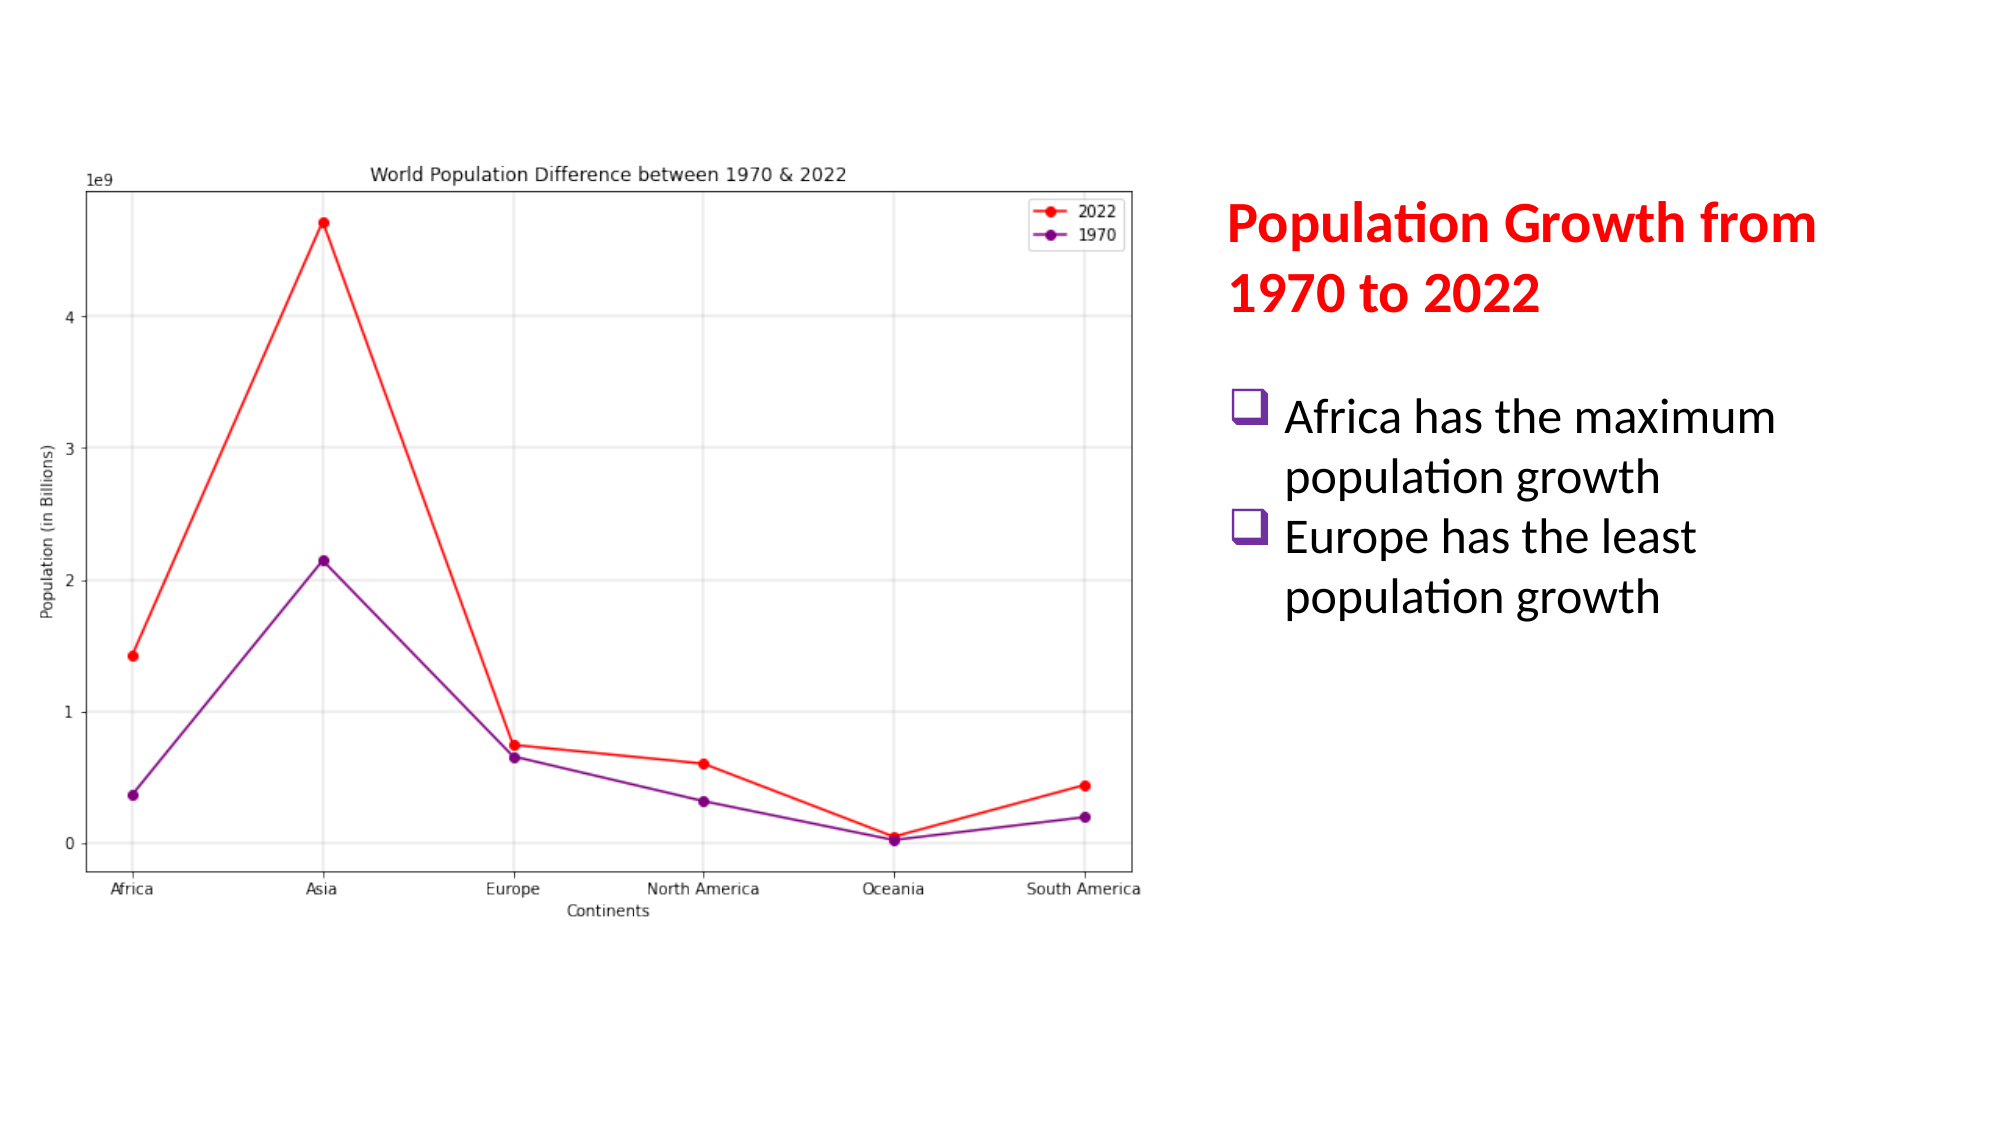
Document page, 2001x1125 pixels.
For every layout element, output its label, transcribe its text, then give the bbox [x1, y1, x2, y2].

picture [30, 155, 1152, 931]
text_box Population Growth from 1970 to 2022 Africa has the maximum population growth Europe has the least population growth [1213, 176, 1914, 677]
